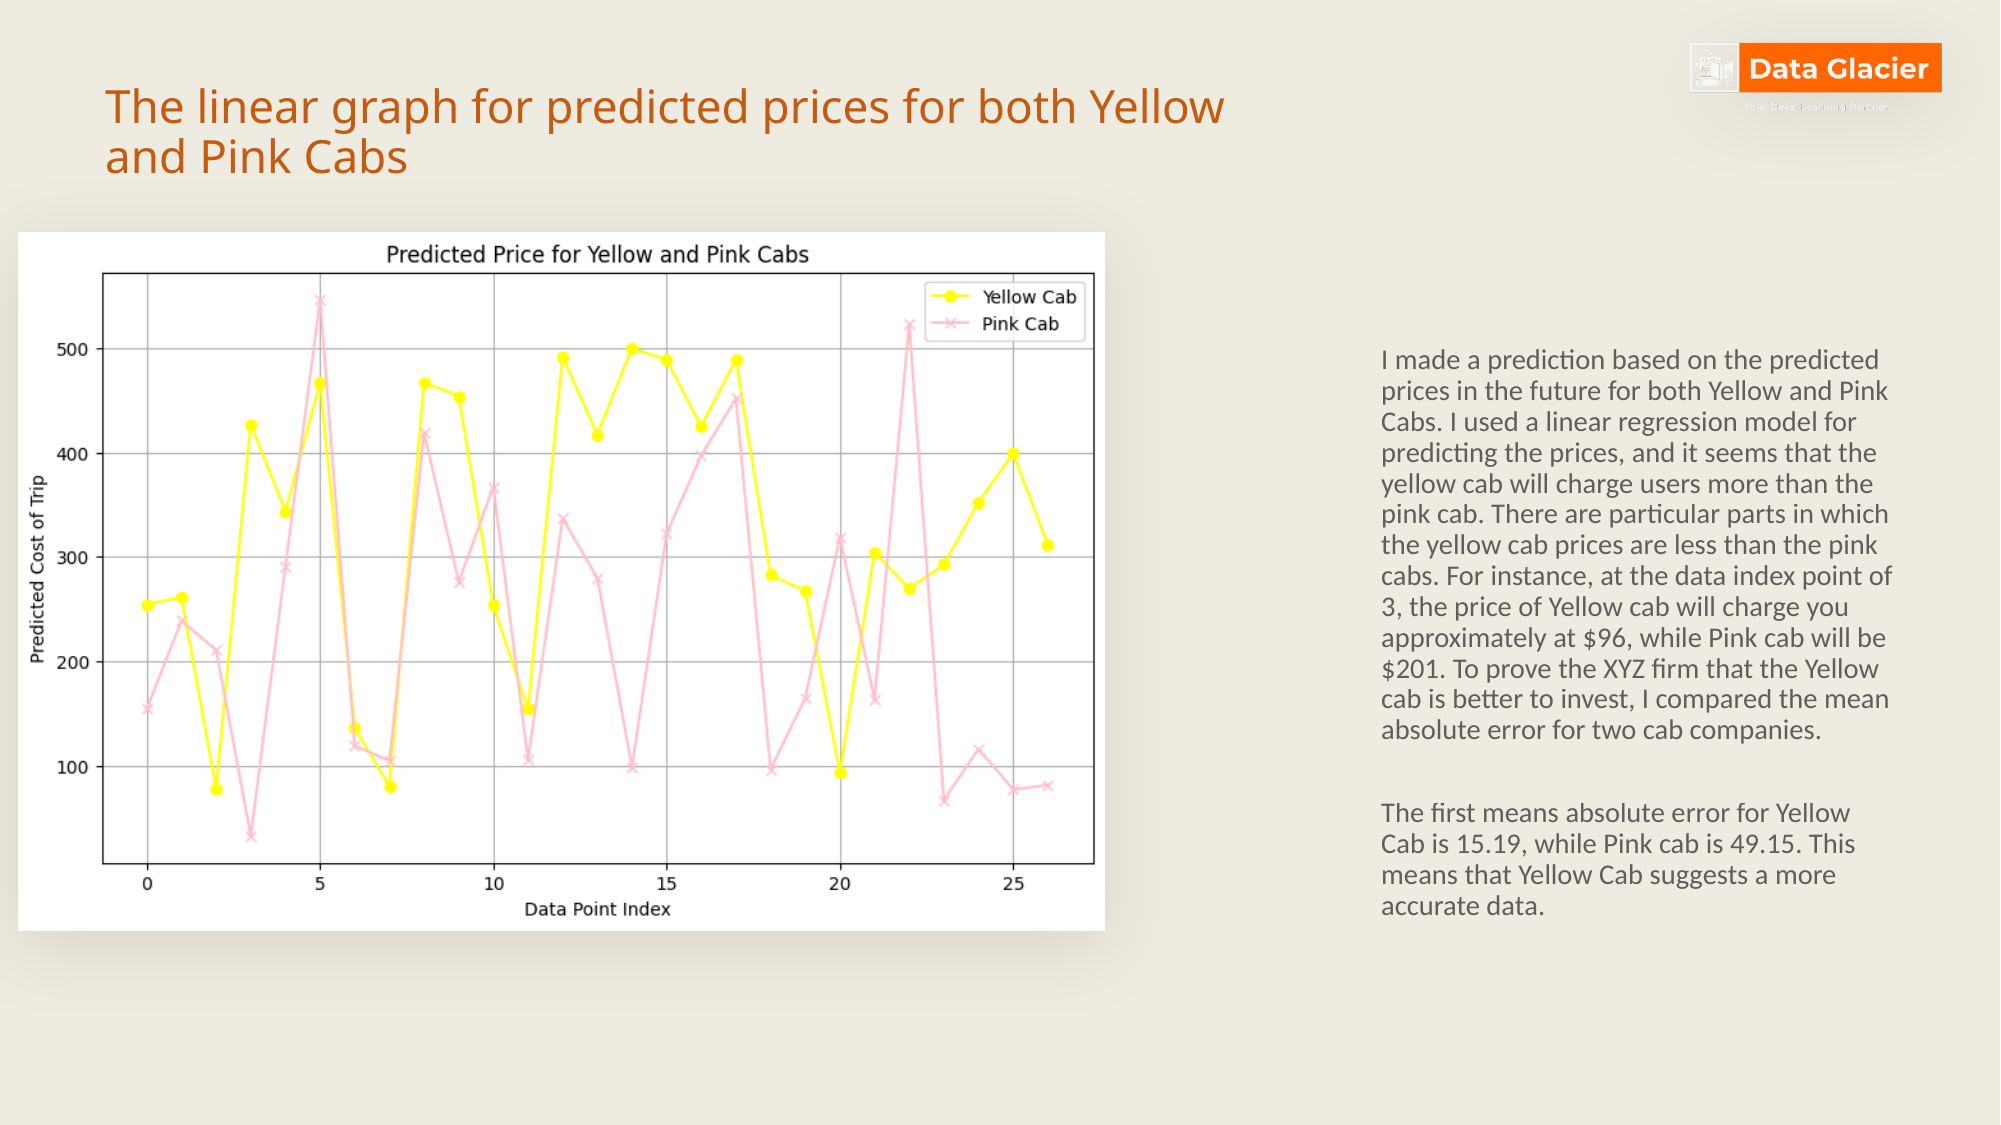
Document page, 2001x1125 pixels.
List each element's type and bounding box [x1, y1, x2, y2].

text_box [0, 0, 2000, 1125]
picture [1687, 0, 1944, 205]
picture [18, 232, 1105, 931]
